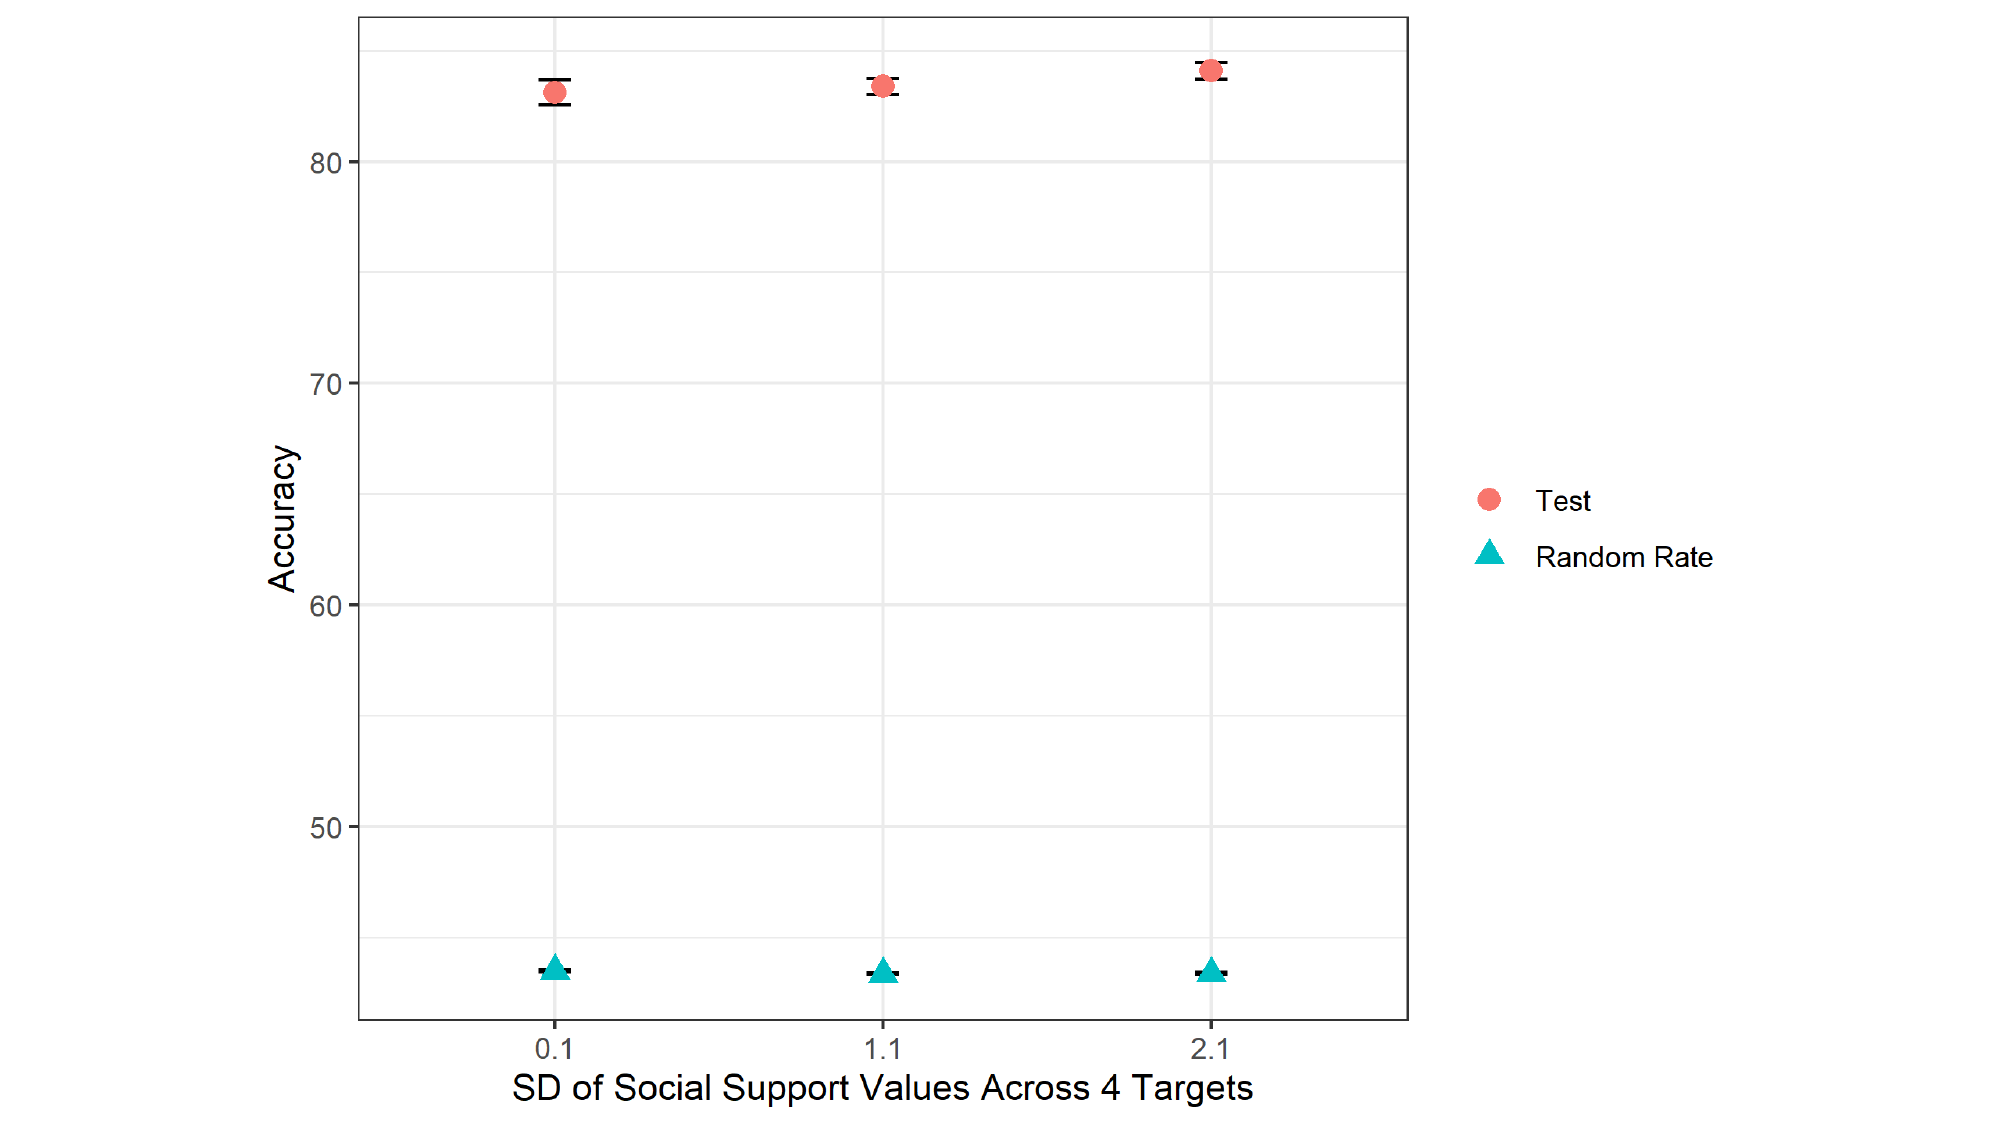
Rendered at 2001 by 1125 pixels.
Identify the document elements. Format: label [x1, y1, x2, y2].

picture [249, 0, 1749, 1124]
